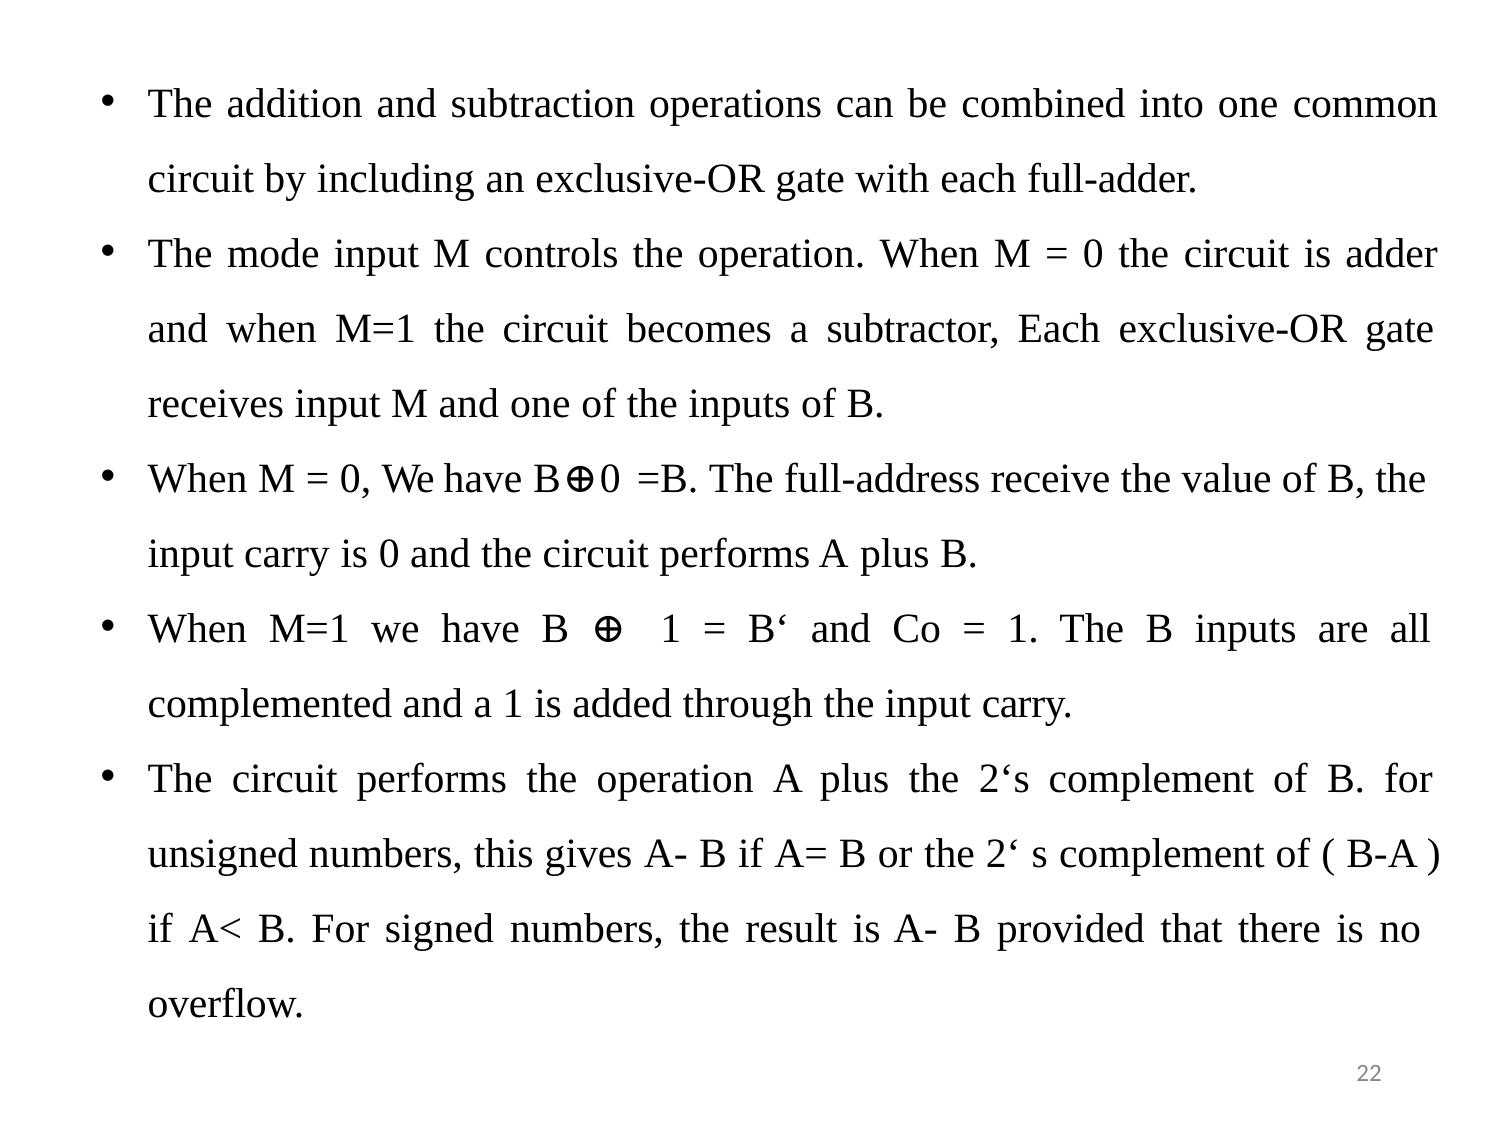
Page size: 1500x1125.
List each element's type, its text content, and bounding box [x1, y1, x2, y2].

text_box The addition and subtraction operations can be combined into one common circuit by including an exclusive-OR gate with each full-adder. The mode input M controls the operation. When M = 0 the circuit is adder and when M=1 the circuit becomes a subtractor, Each exclusive-OR gate receives input M and one of the inputs of B. When M = 0, We have B⊕0 =B. The full-address receive the value of B, the input carry is 0 and the circuit performs A plus B. When M=1 we have B ⊕ 1 = B‘ and Co = 1. The B inputs are all complemented and a 1 is added through the input carry. The circuit performs the operation A plus the 2‘s complement of B. for unsigned numbers, this gives A- B if A= B or the 2‘ s complement of ( B-A ) if A< B. For signed numbers, the result is A- B provided that there is no overflow. [98, 48, 1453, 1026]
slide_number 22 [1350, 1060, 1389, 1125]
